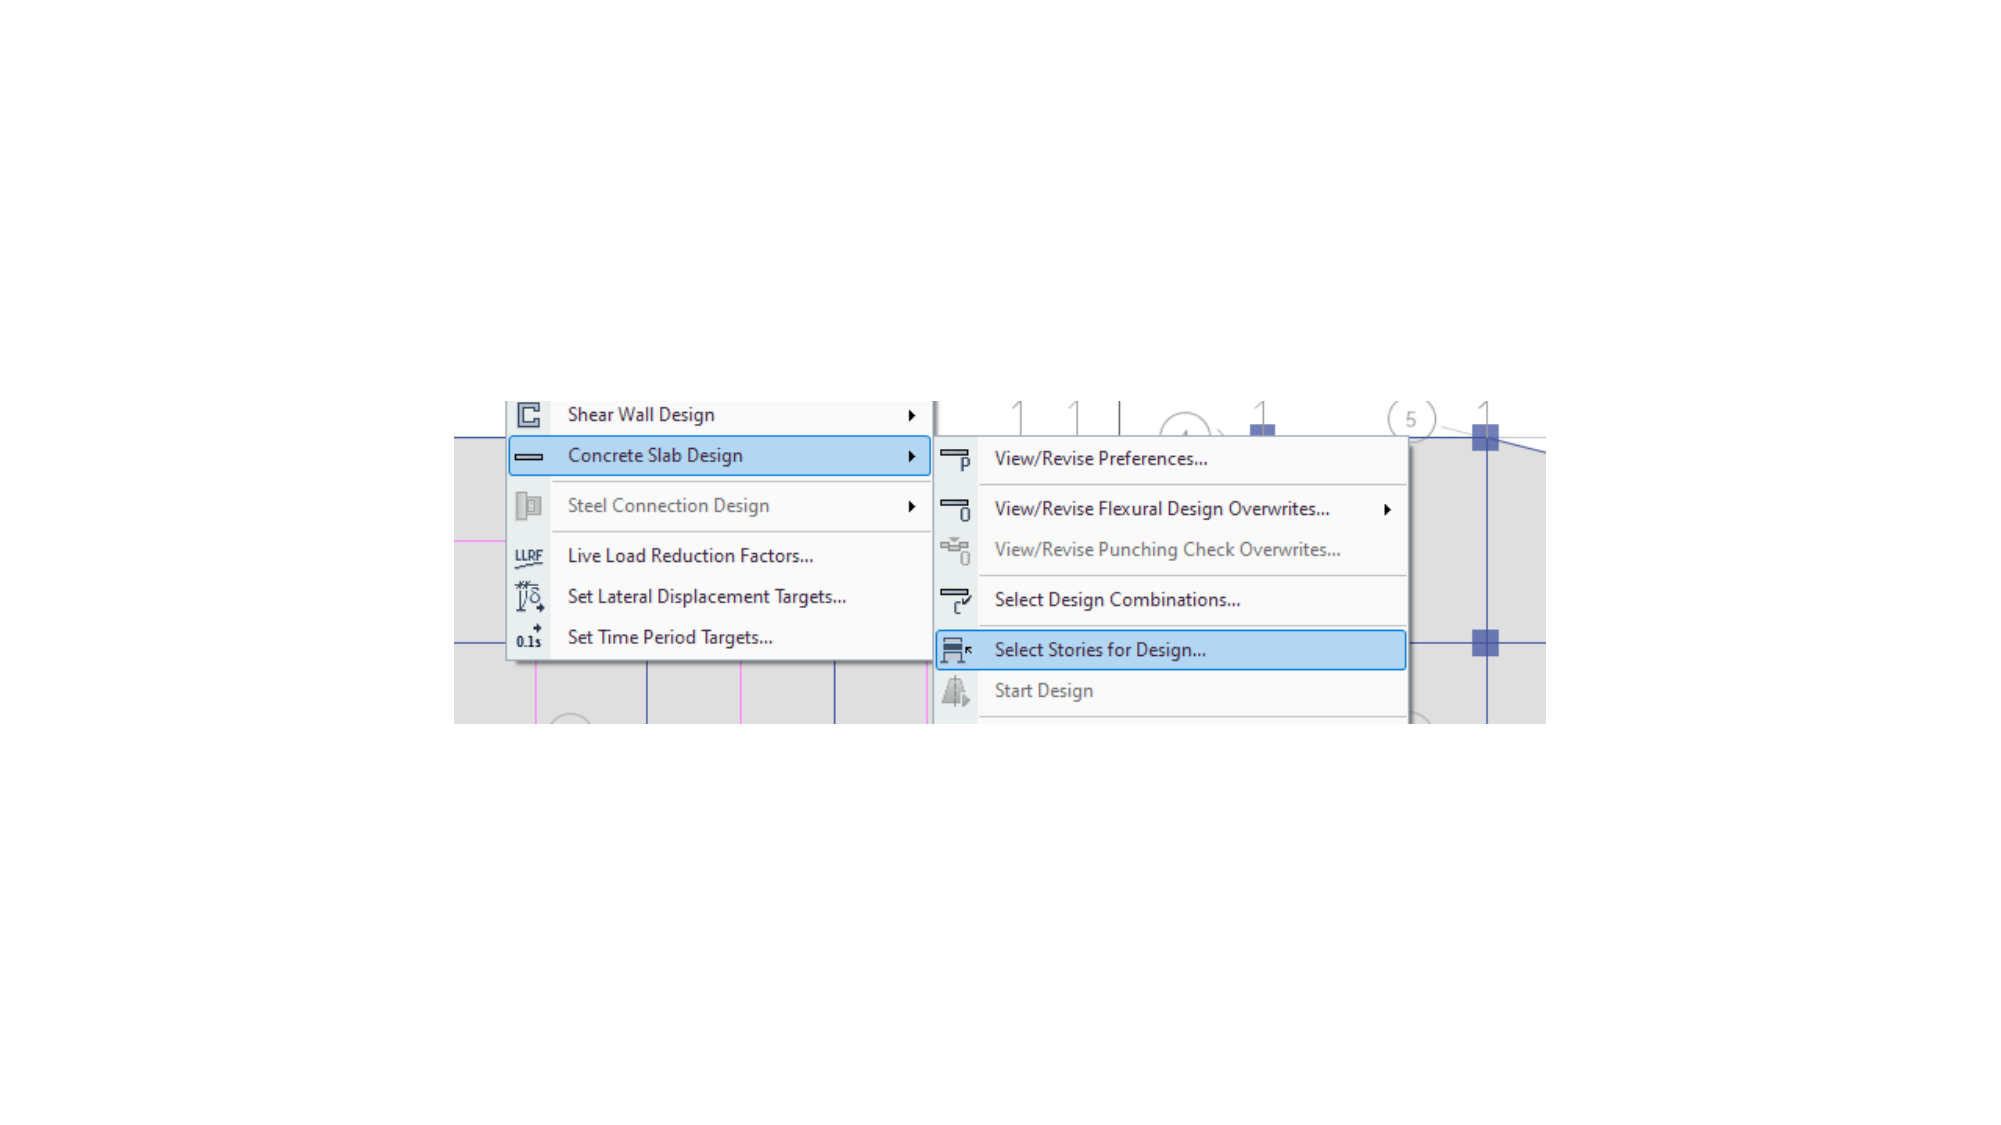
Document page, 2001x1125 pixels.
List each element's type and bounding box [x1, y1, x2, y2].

picture [454, 401, 1546, 724]
